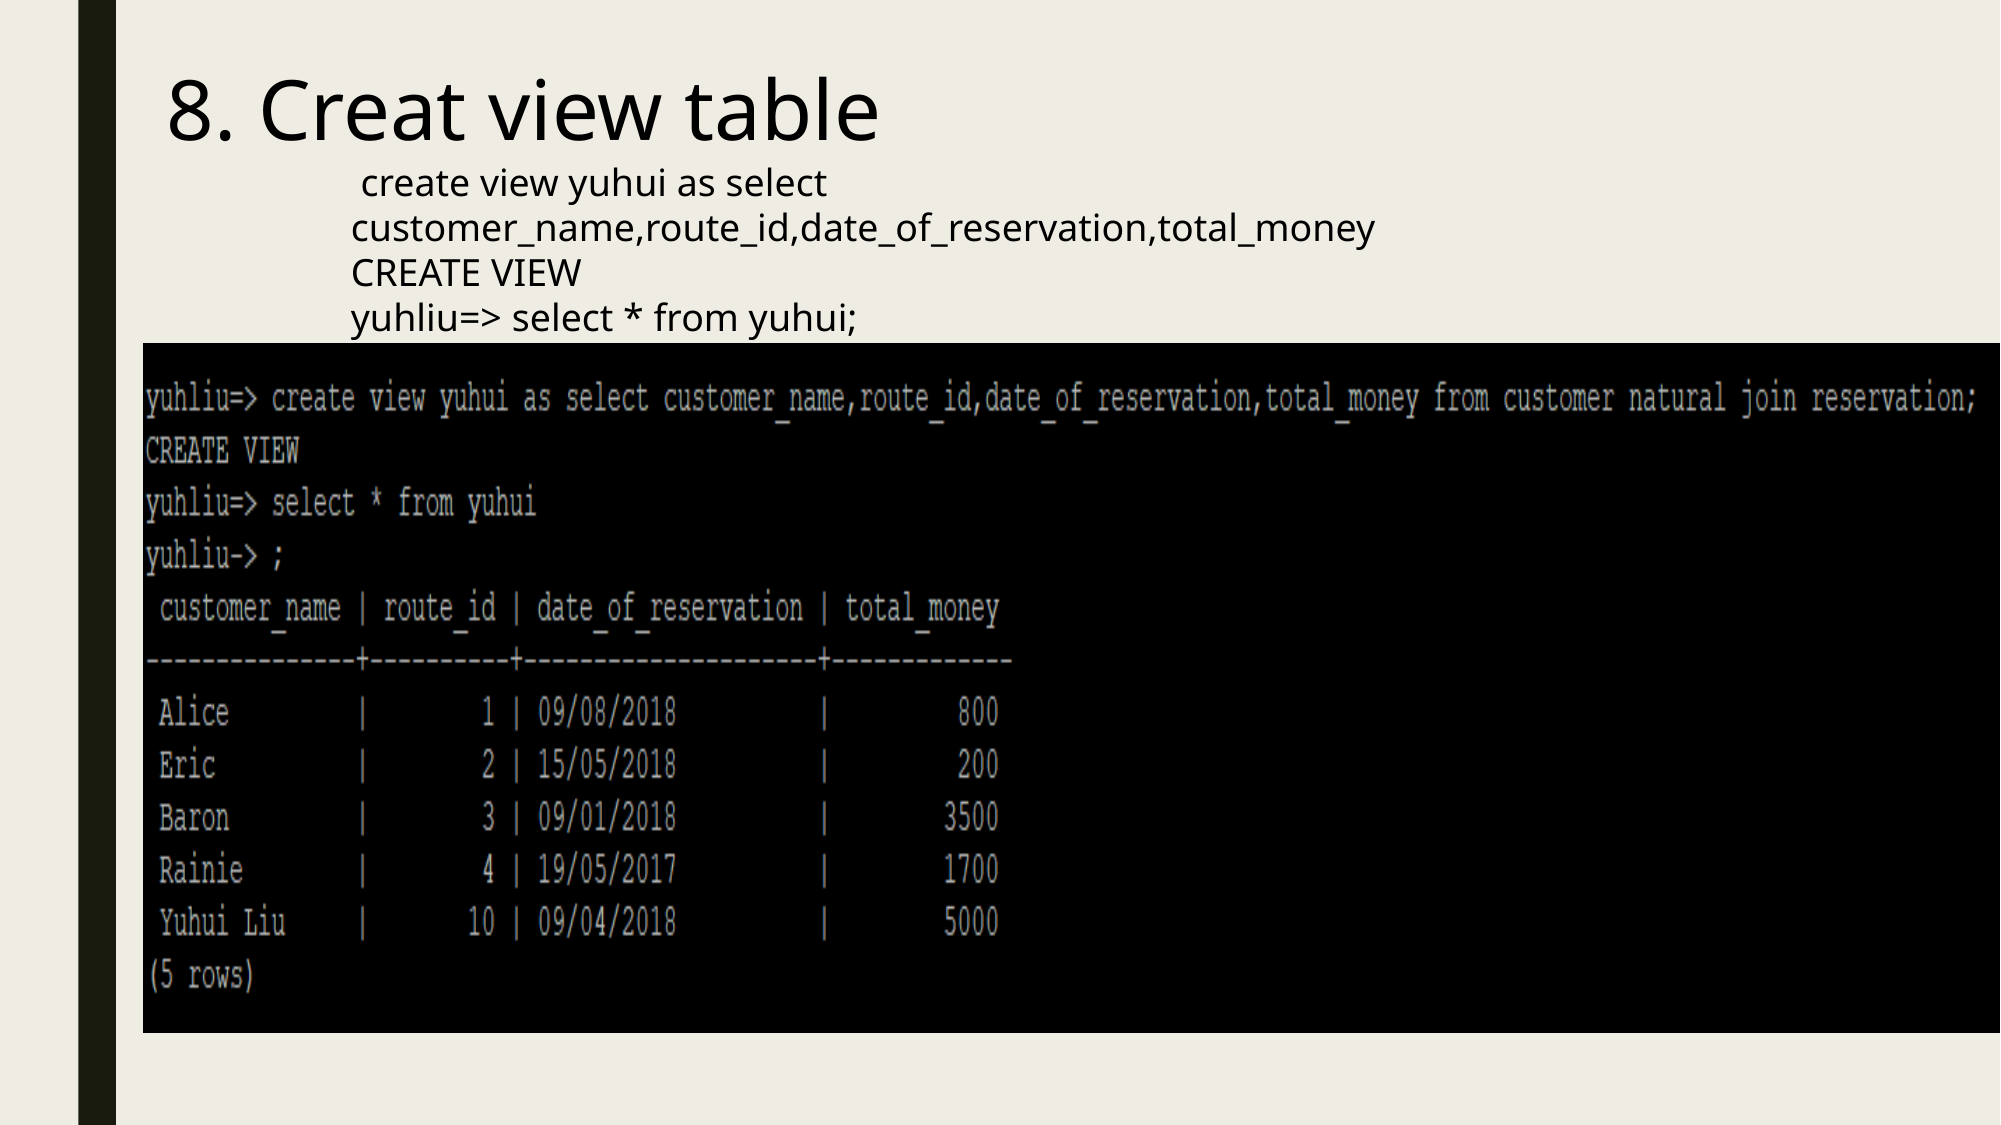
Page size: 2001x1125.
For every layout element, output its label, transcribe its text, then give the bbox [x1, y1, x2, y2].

text_box 8. Creat view table [151, 49, 1210, 165]
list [142, 343, 2000, 1033]
text_box create view yuhui as select customer_name,route_id,date_of_reservation,total_money CREATE VIEW yuhliu=> select * from yuhui; [336, 151, 1592, 343]
